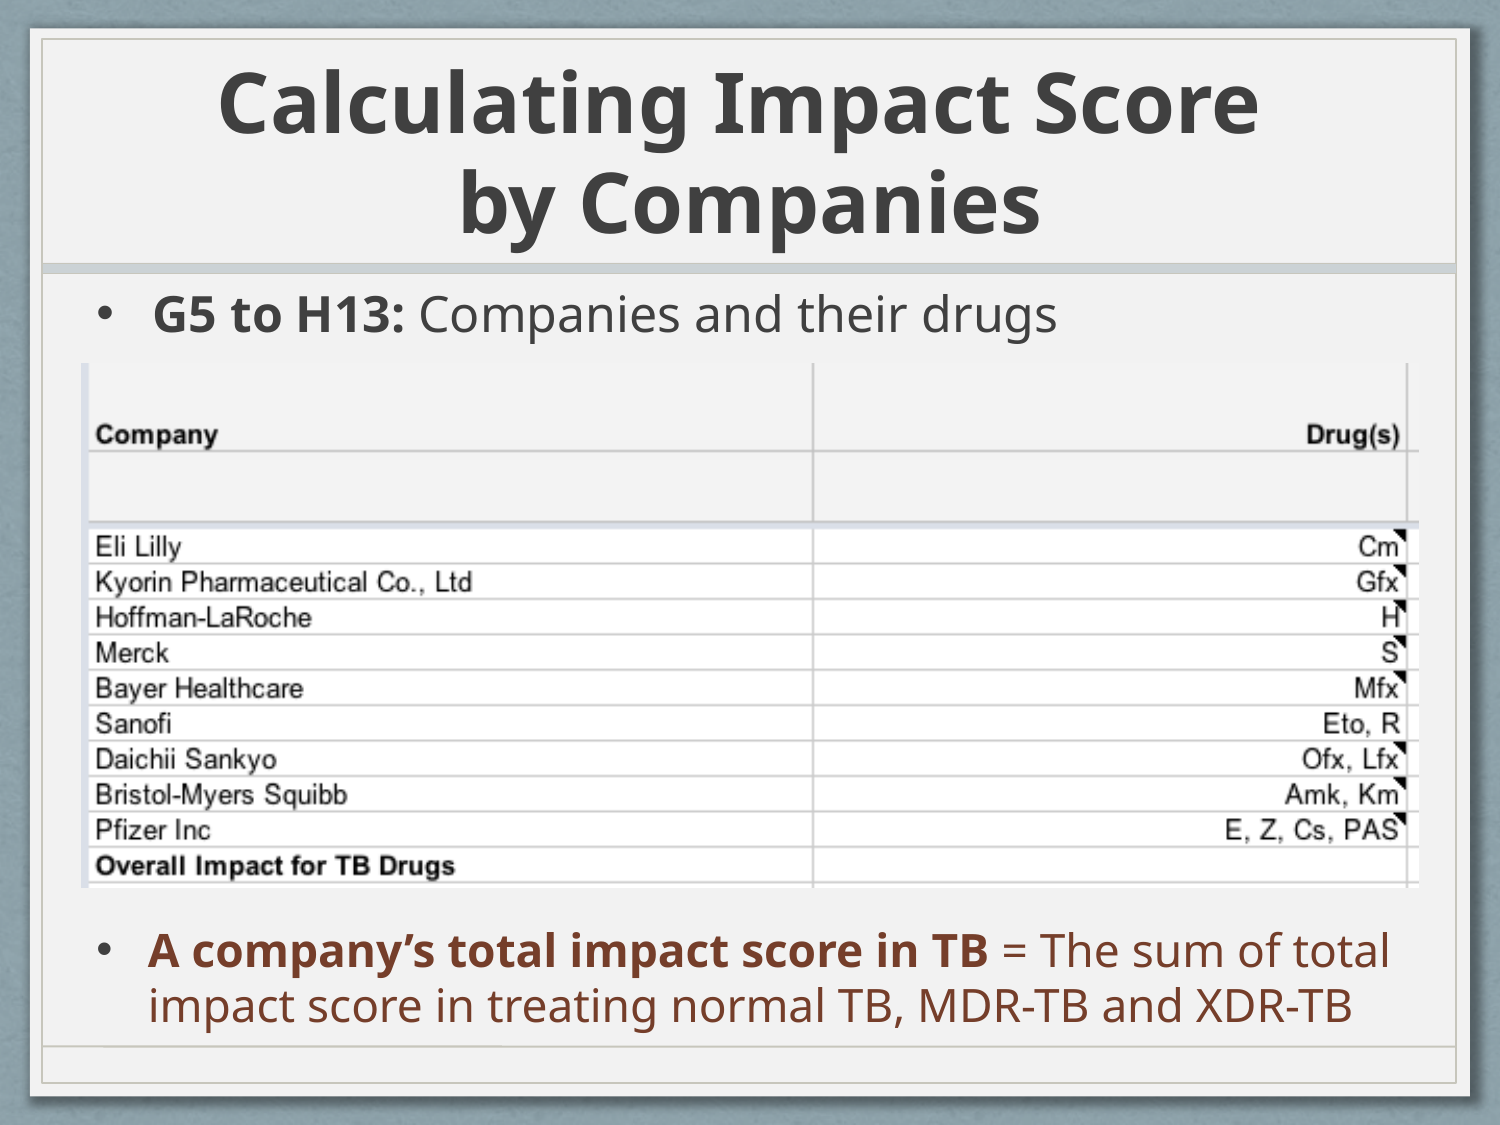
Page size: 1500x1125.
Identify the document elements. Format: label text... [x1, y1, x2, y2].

text_box A company’s total impact score in TB = The sum of total impact score in treating normal TB, MDR-TB and XDR-TB [81, 913, 1451, 1082]
picture [80, 362, 1420, 889]
title Calculating Impact Score by Companies [147, 40, 1353, 260]
list G5 to H13: Companies and their drugs [81, 274, 1451, 356]
